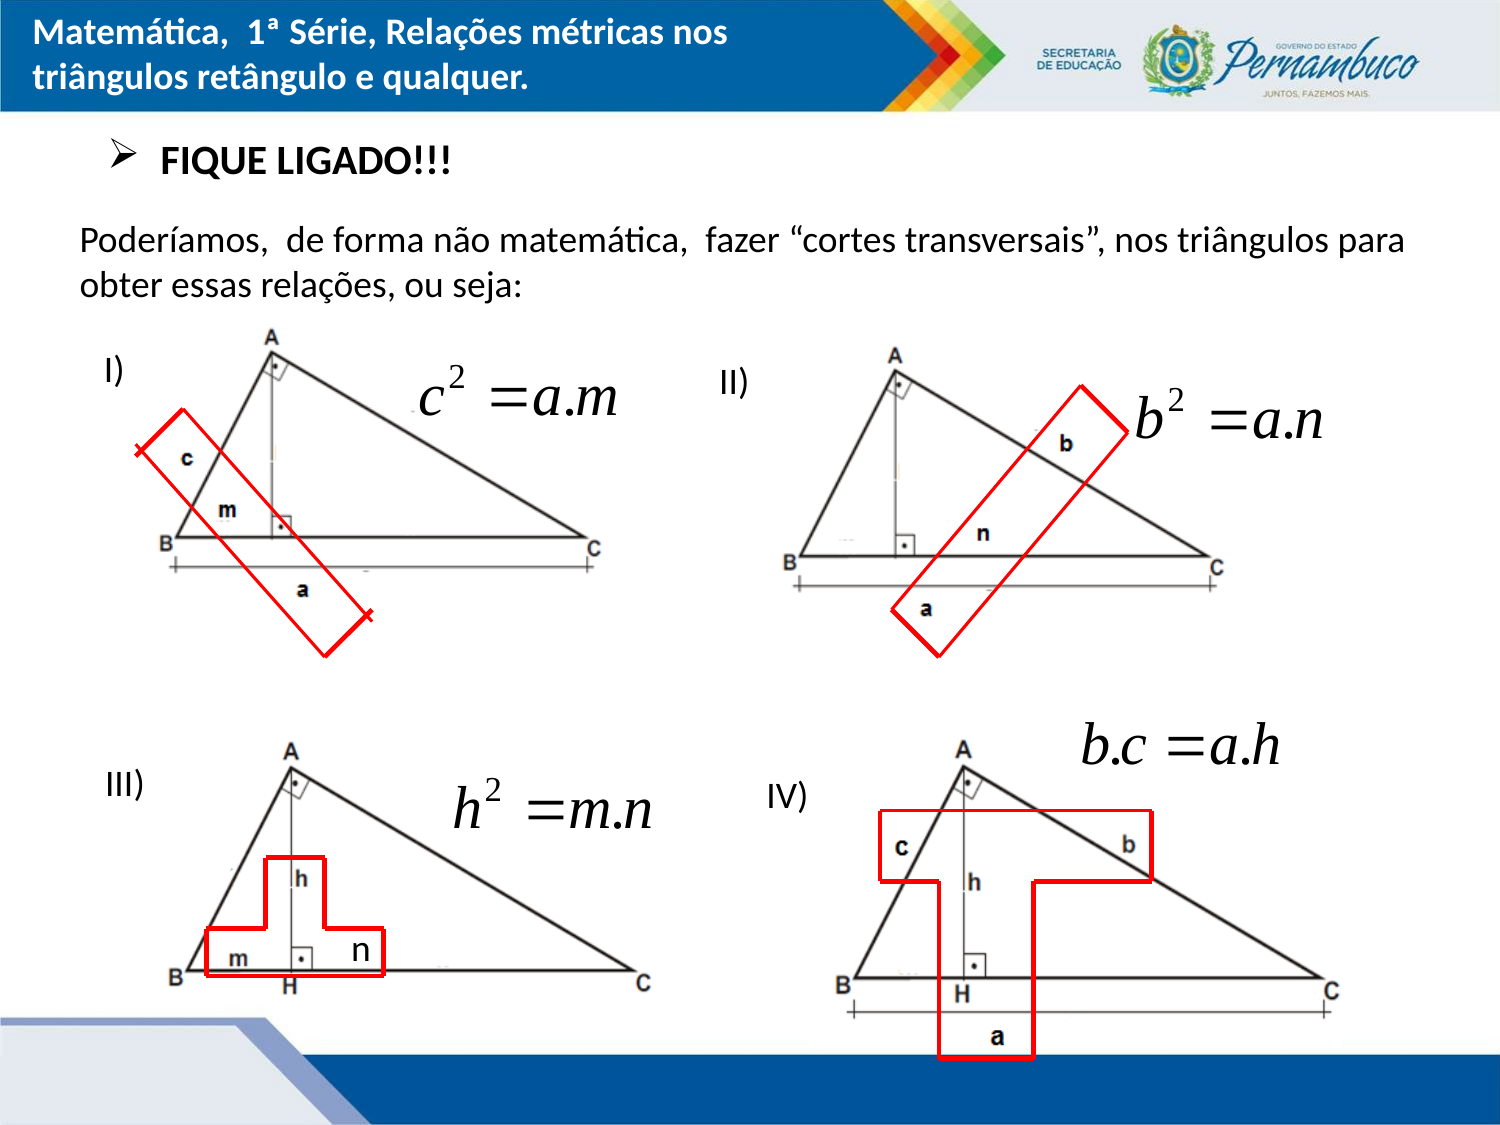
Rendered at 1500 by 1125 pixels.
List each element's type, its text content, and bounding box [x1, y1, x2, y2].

picture [123, 314, 611, 602]
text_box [1080, 385, 1122, 433]
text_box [943, 440, 1129, 658]
picture [0, 0, 1500, 1125]
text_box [135, 444, 325, 658]
list FIQUE LIGADO!!! [74, 313, 1426, 1006]
text_box I) [89, 337, 118, 398]
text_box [1072, 708, 1295, 780]
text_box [891, 609, 940, 658]
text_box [1127, 373, 1335, 455]
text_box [184, 408, 373, 609]
picture [147, 727, 655, 1000]
text_box Poderíamos, de forma não matemática, fazer “cortes transversais”, nos triângulos para obter essas relações, ou seja: [64, 207, 1465, 313]
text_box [410, 349, 632, 431]
text_box IV) [751, 763, 803, 823]
text_box III) [90, 751, 142, 812]
picture [749, 337, 1237, 618]
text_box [324, 609, 373, 658]
list FIQUE LIGADO!!! [74, 125, 1426, 207]
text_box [891, 385, 1081, 610]
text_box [442, 763, 665, 845]
text_box Matemática, 1ª Série, Relações métricas nos triângulos retângulo e qualquer. [17, 0, 815, 150]
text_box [135, 408, 184, 443]
text_box II) [704, 349, 744, 410]
picture [1129, 455, 1237, 618]
